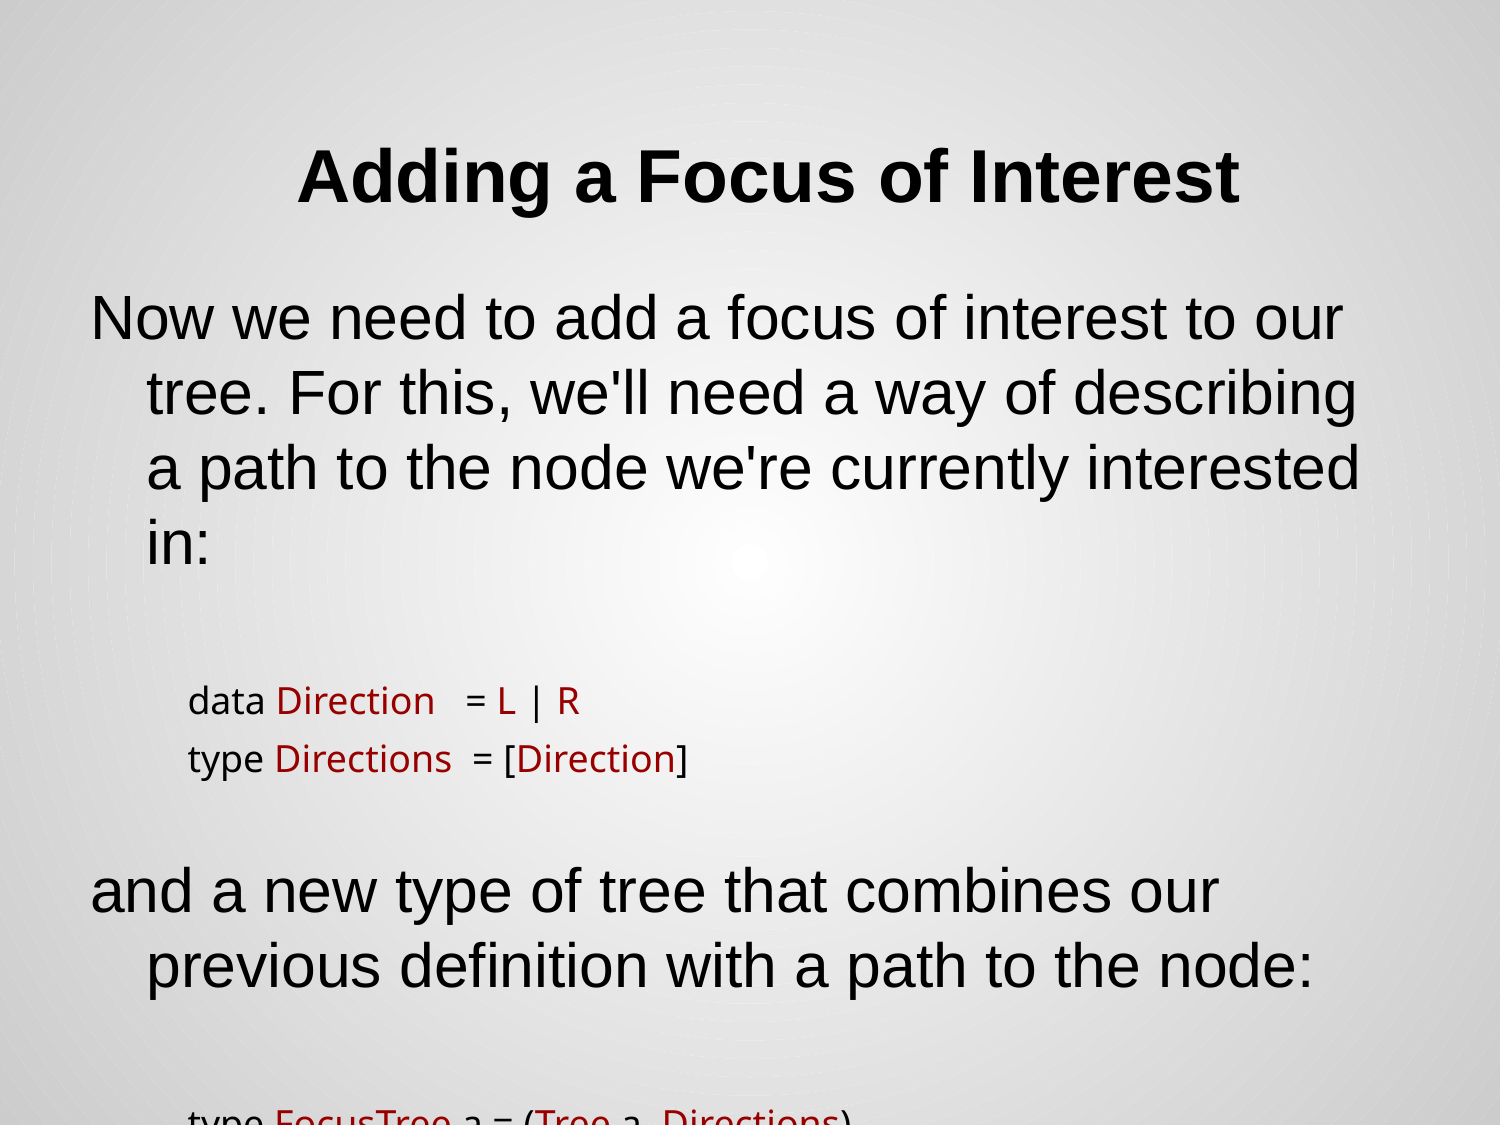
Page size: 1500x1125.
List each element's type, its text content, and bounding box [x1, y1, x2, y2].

title Adding a Focus of Interest [75, 14, 1425, 233]
list Now we need to add a focus of interest to our tree. For this, we'll need a way of describing a path to the node we're currently interested in: data Direction = L | R type Directions = [Direction] and a new type of tree that combines our previous definition with a path to the node: type FocusTree a = (Tree a, Directions) [75, 262, 1425, 1125]
